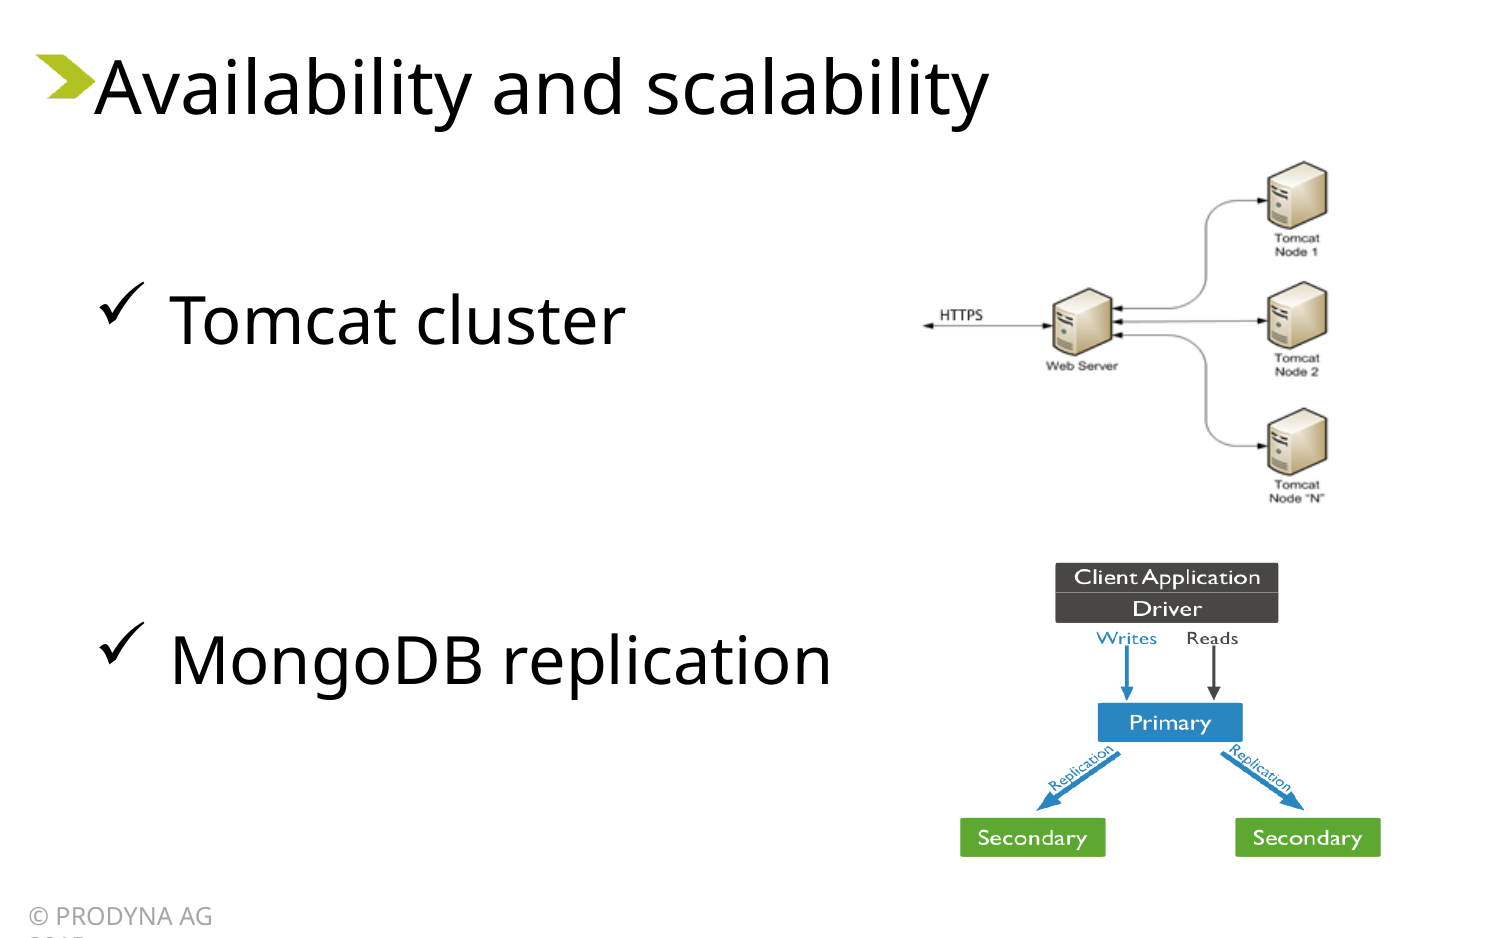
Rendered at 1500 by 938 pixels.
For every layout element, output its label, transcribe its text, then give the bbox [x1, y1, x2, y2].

text_box Tomcat cluster MongoDB replication [94, 198, 1430, 887]
picture [907, 136, 1341, 517]
picture [944, 555, 1396, 863]
text_box Availability and scalability [94, 40, 1430, 129]
picture [31, 43, 94, 114]
